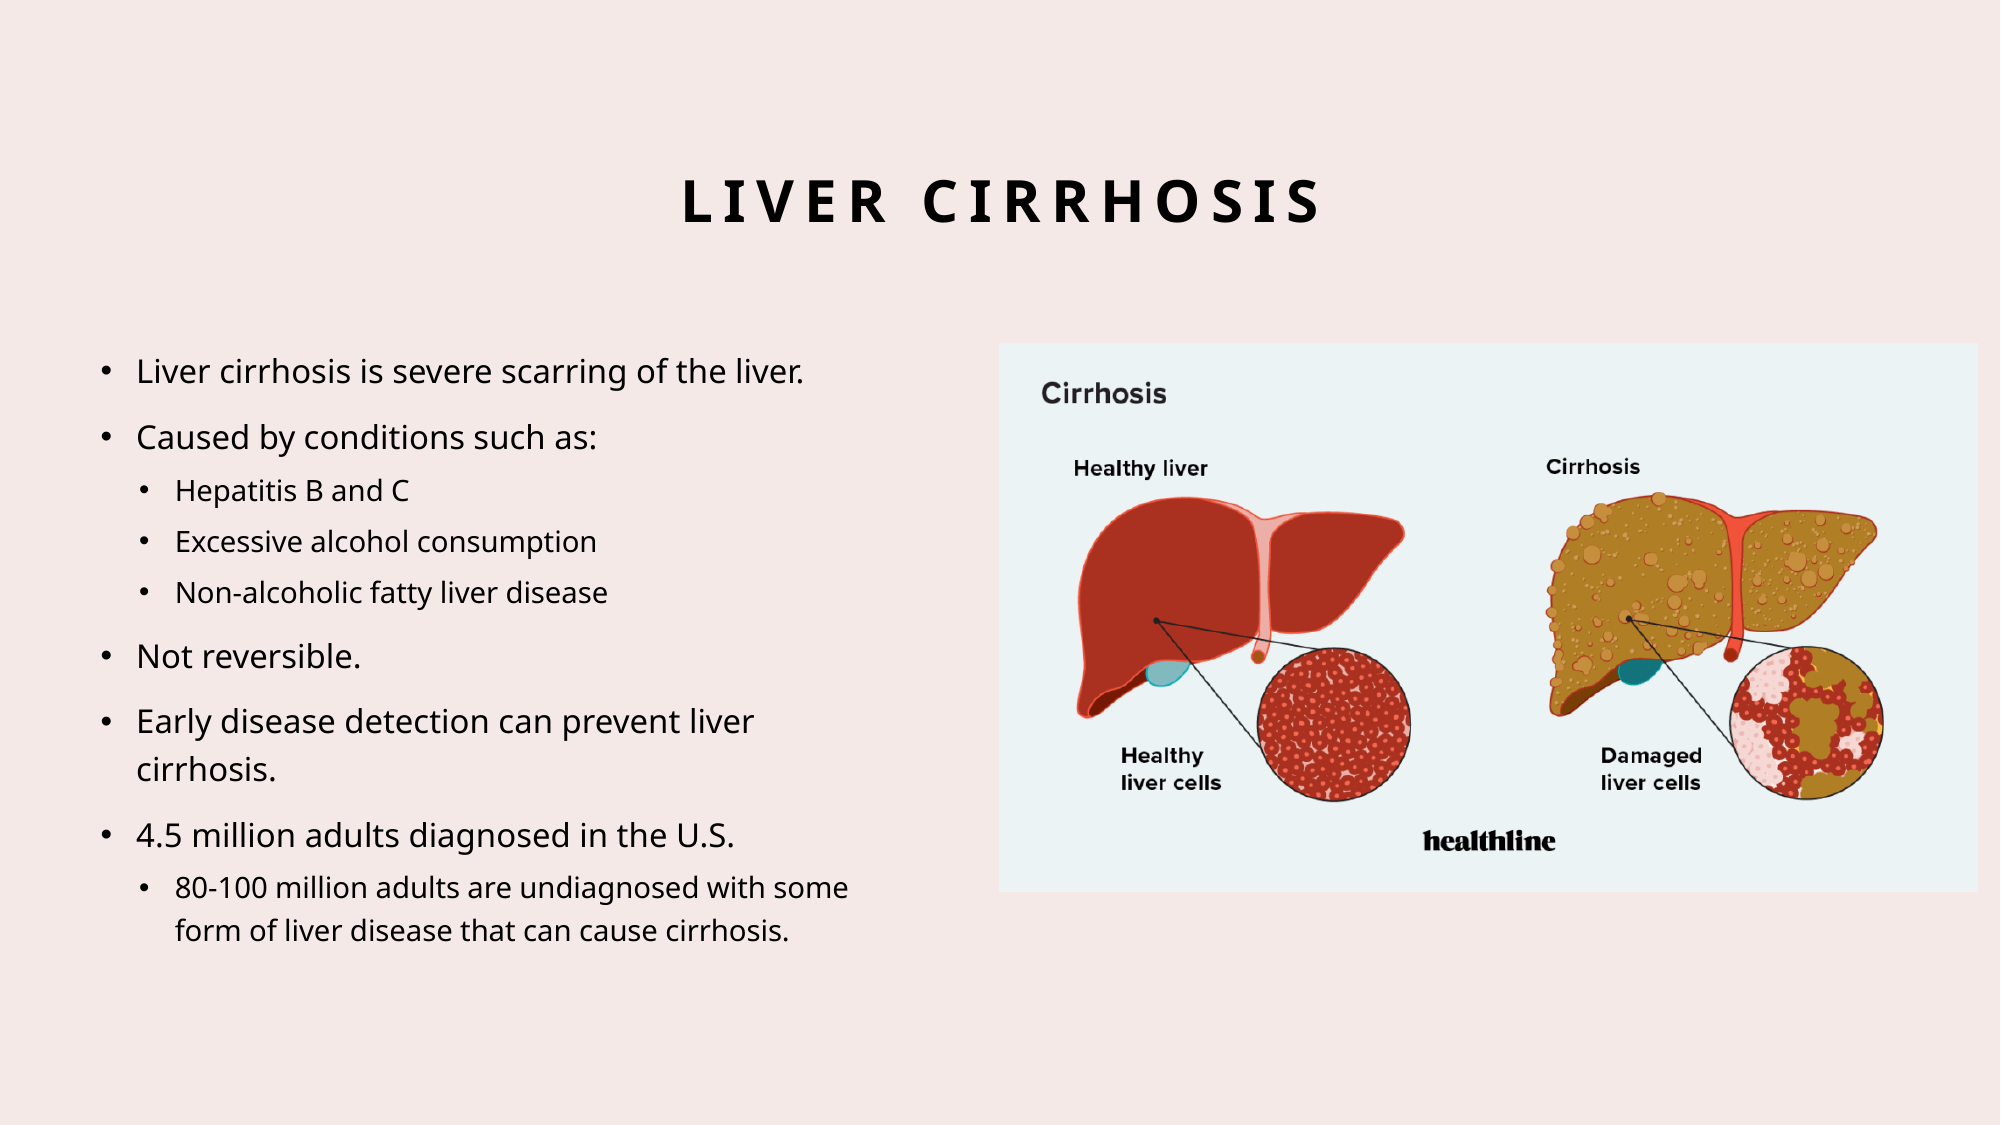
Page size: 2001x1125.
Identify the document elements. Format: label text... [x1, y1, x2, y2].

list Liver cirrhosis is severe scarring of the liver. Caused by conditions such as: Hepatitis B and C Excessive alcohol consumption Non-alcoholic fatty liver disease Not reversible. Early disease detection can prevent liver cirrhosis. 4.5 million adults diagnosed in the U.S. 80-100 million adults are undiagnosed with some form of liver disease that can cause cirrhosis. [85, 335, 896, 965]
title Liver Cirrhosis [212, 84, 1788, 300]
picture [999, 343, 1978, 892]
